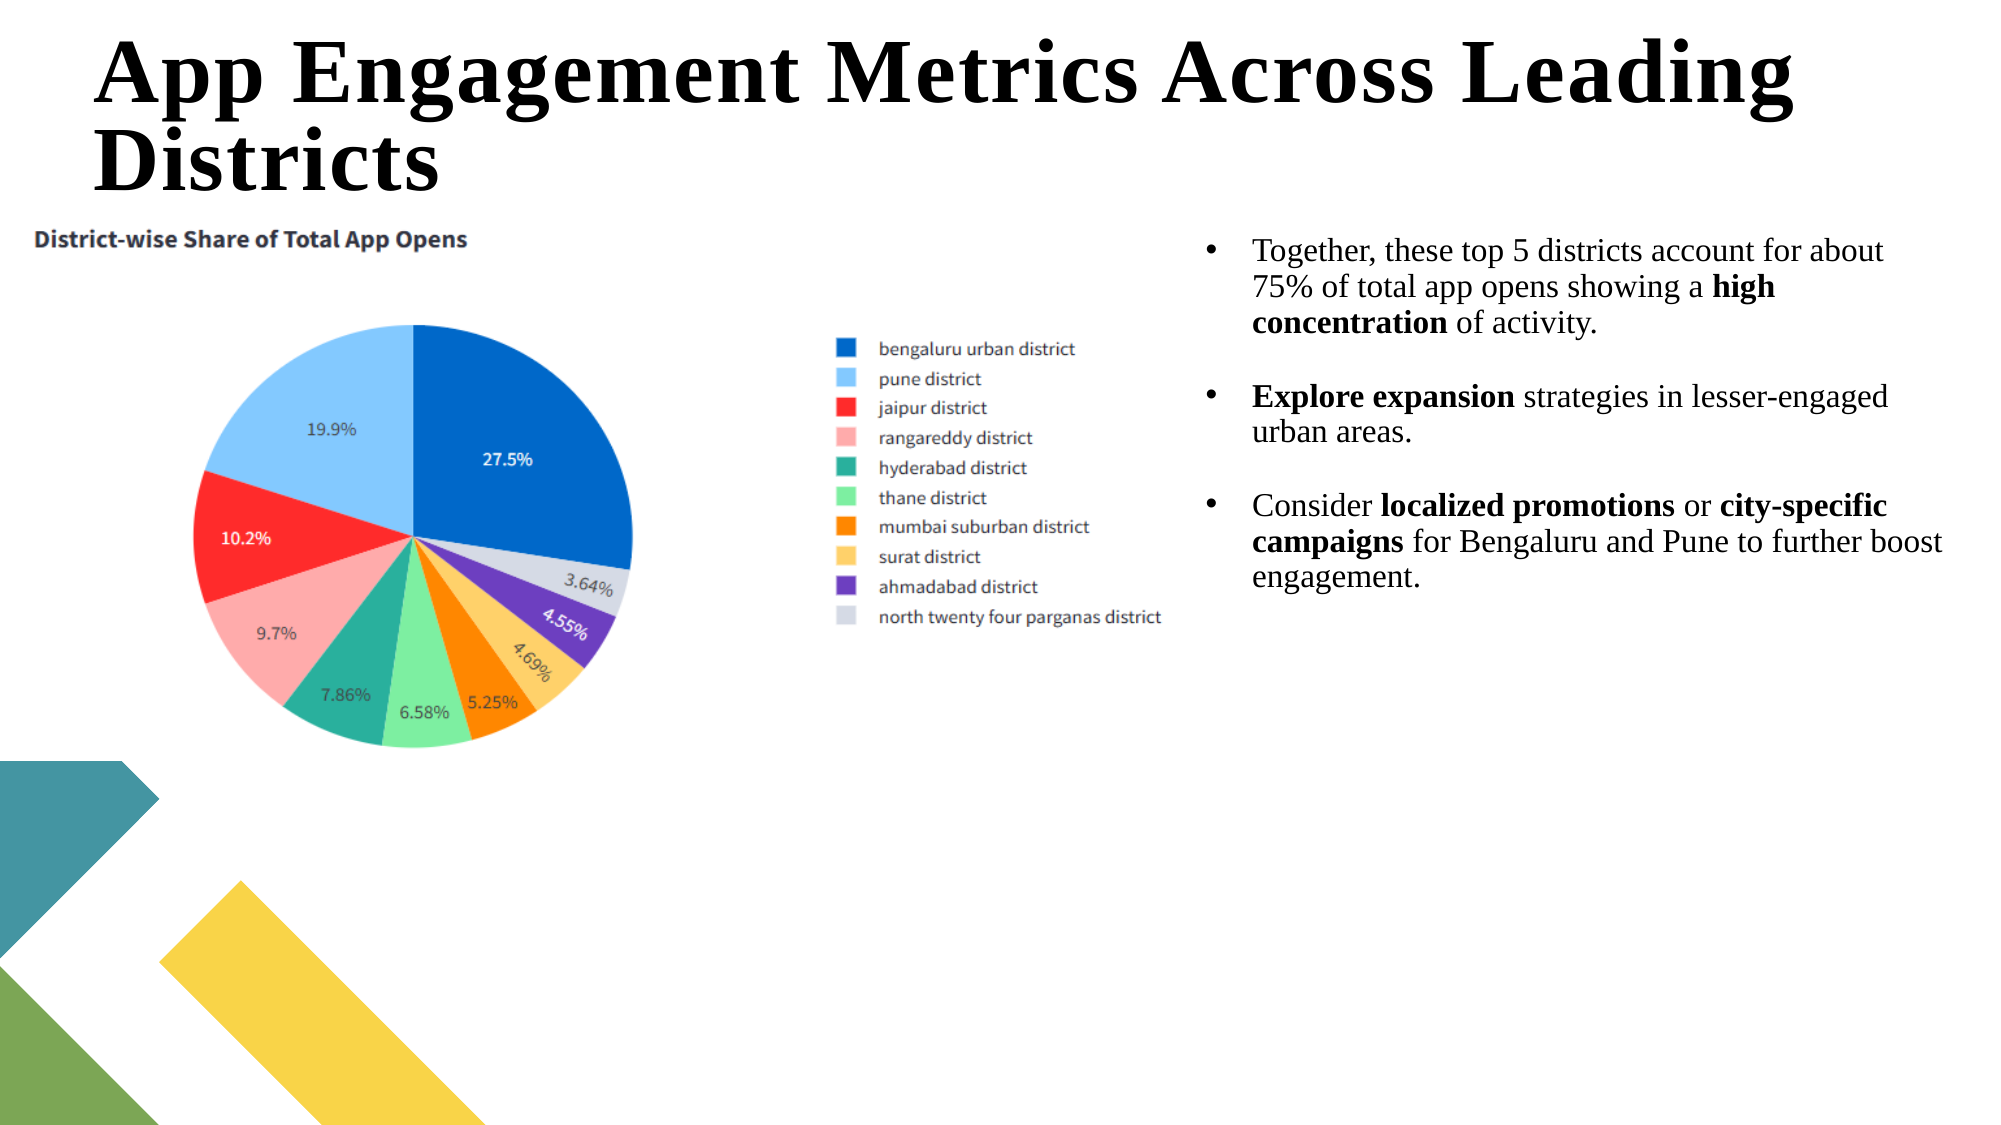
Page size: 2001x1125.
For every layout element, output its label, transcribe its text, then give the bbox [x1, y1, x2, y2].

picture [0, 220, 1174, 762]
title App Engagement Metrics Across Leading Districts [93, 44, 1853, 209]
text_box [0, 762, 486, 1125]
list Together, these top 5 districts account for about 75% of total app opens showing a high concentration of activity. Explore expansion strategies in lesser-engaged urban areas. Consider localized promotions or city-specific campaigns for Bengaluru and Pune to further boost engagement. [1205, 195, 1948, 911]
